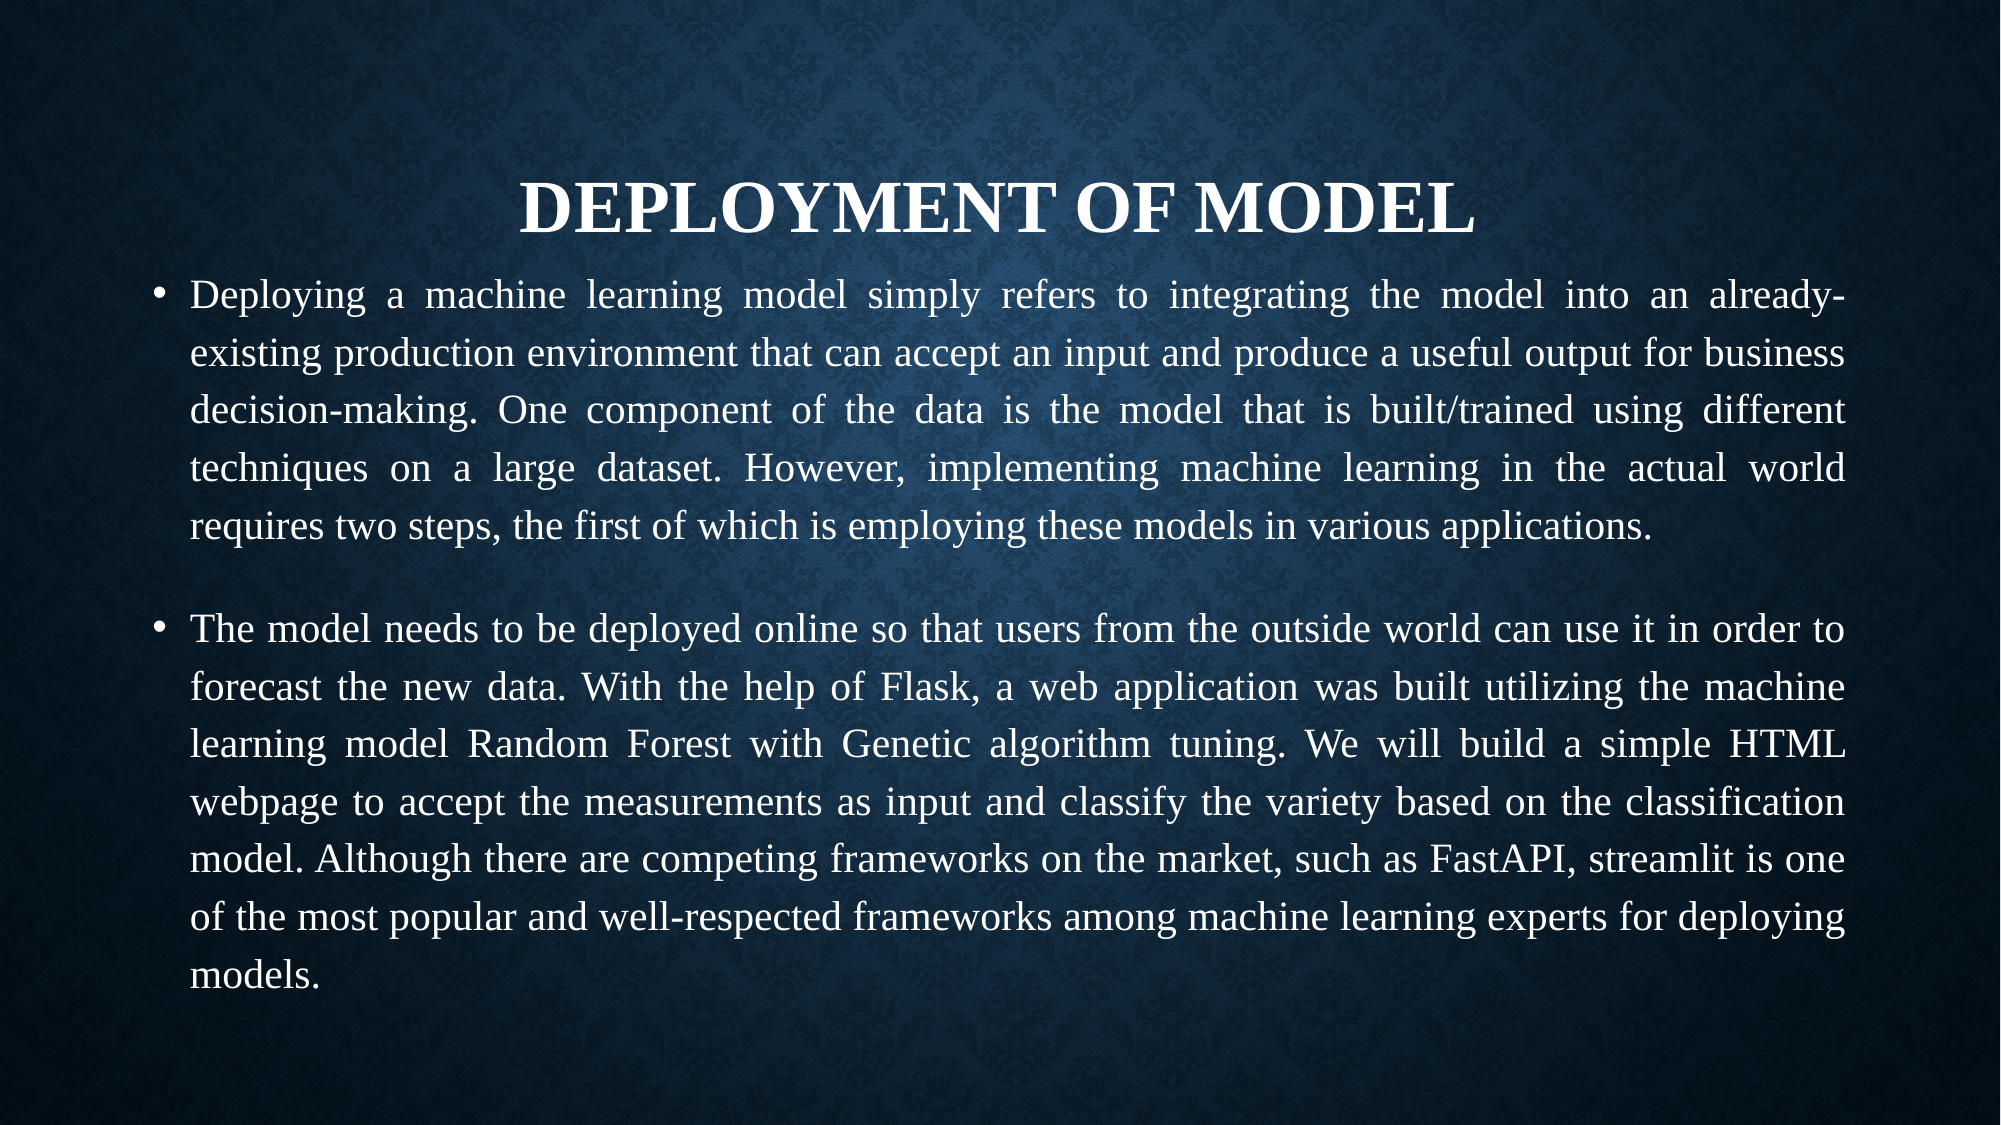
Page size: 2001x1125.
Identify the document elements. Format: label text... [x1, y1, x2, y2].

list Deploying a machine learning model simply refers to integrating the model into an already-existing production environment that can accept an input and produce a useful output for business decision-making. One component of the data is the model that is built/trained using different techniques on a large dataset. However, implementing machine learning in the actual world requires two steps, the first of which is employing these models in various applications. The model needs to be deployed online so that users from the outside world can use it in order to forecast the new data. With the help of Flask, a web application was built utilizing the machine learning model Random Forest with Genetic algorithm tuning. We will build a simple HTML webpage to accept the measurements as input and classify the variety based on the classification model. Although there are competing frameworks on the market, such as FastAPI, streamlit is one of the most popular and well-respected frameworks among machine learning experts for deploying models. [137, 252, 1863, 1014]
title Deployment of Model [149, 99, 1849, 252]
